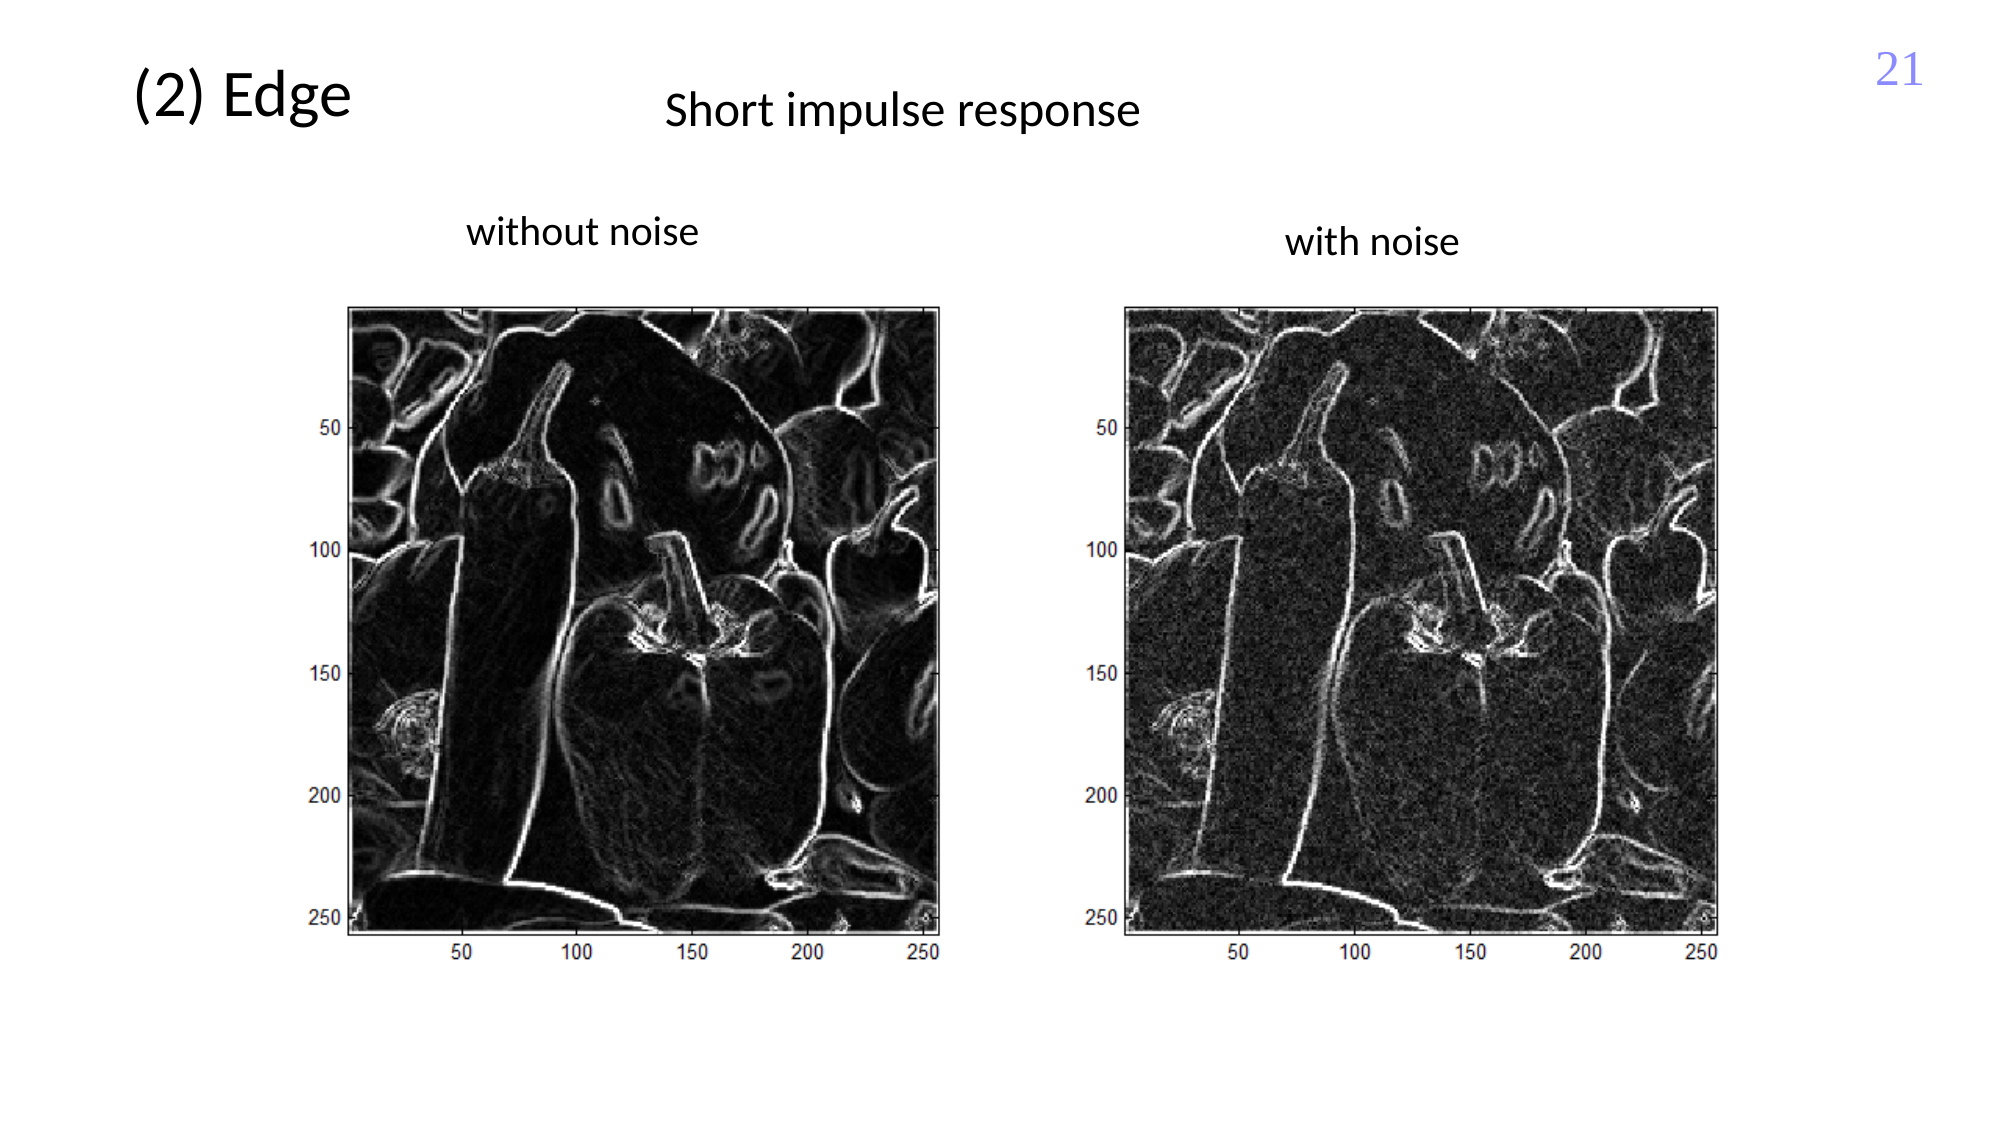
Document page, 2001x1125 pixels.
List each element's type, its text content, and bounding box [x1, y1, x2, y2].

text_box without noise [451, 196, 889, 249]
text_box (2) Edge [118, 42, 486, 138]
text_box Short impulse response [650, 68, 1193, 144]
slide_number 21 [1805, 35, 1941, 96]
text_box with noise [1270, 206, 1708, 249]
picture [118, 249, 1884, 1019]
